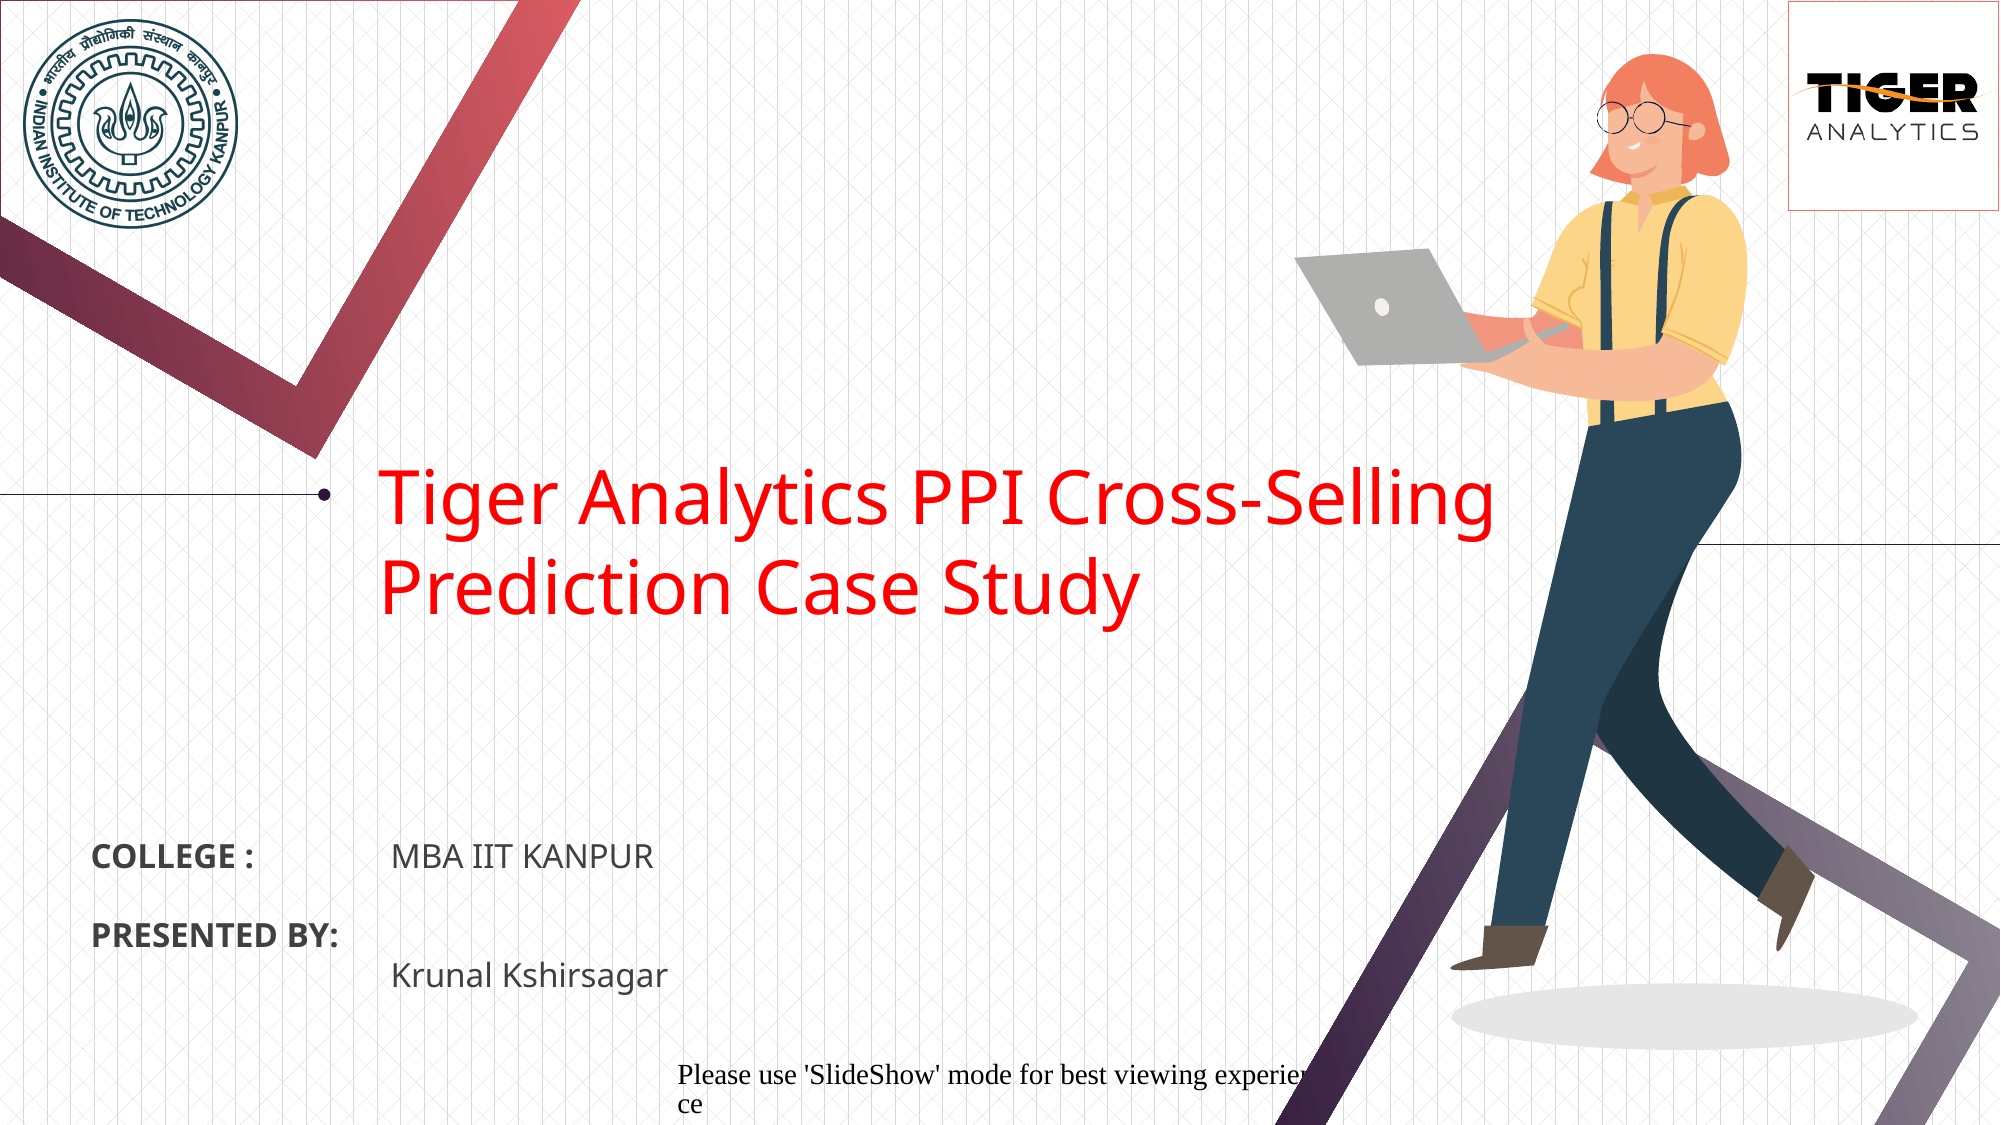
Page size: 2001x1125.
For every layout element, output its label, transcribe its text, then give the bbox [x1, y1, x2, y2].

picture [23, 19, 238, 229]
footer Please use 'SlideShow' mode for best viewing experience [662, 1042, 1338, 1103]
text_box COLLEGE : MBA IIT KANPUR PRESENTED BY: Krunal Kshirsagar [90, 834, 781, 995]
text_box [1450, 982, 1919, 1052]
picture [1788, 1, 1999, 211]
text_box Tiger Analytics PPI Cross-Selling Prediction Case Study [378, 359, 1294, 630]
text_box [1294, 50, 1815, 973]
